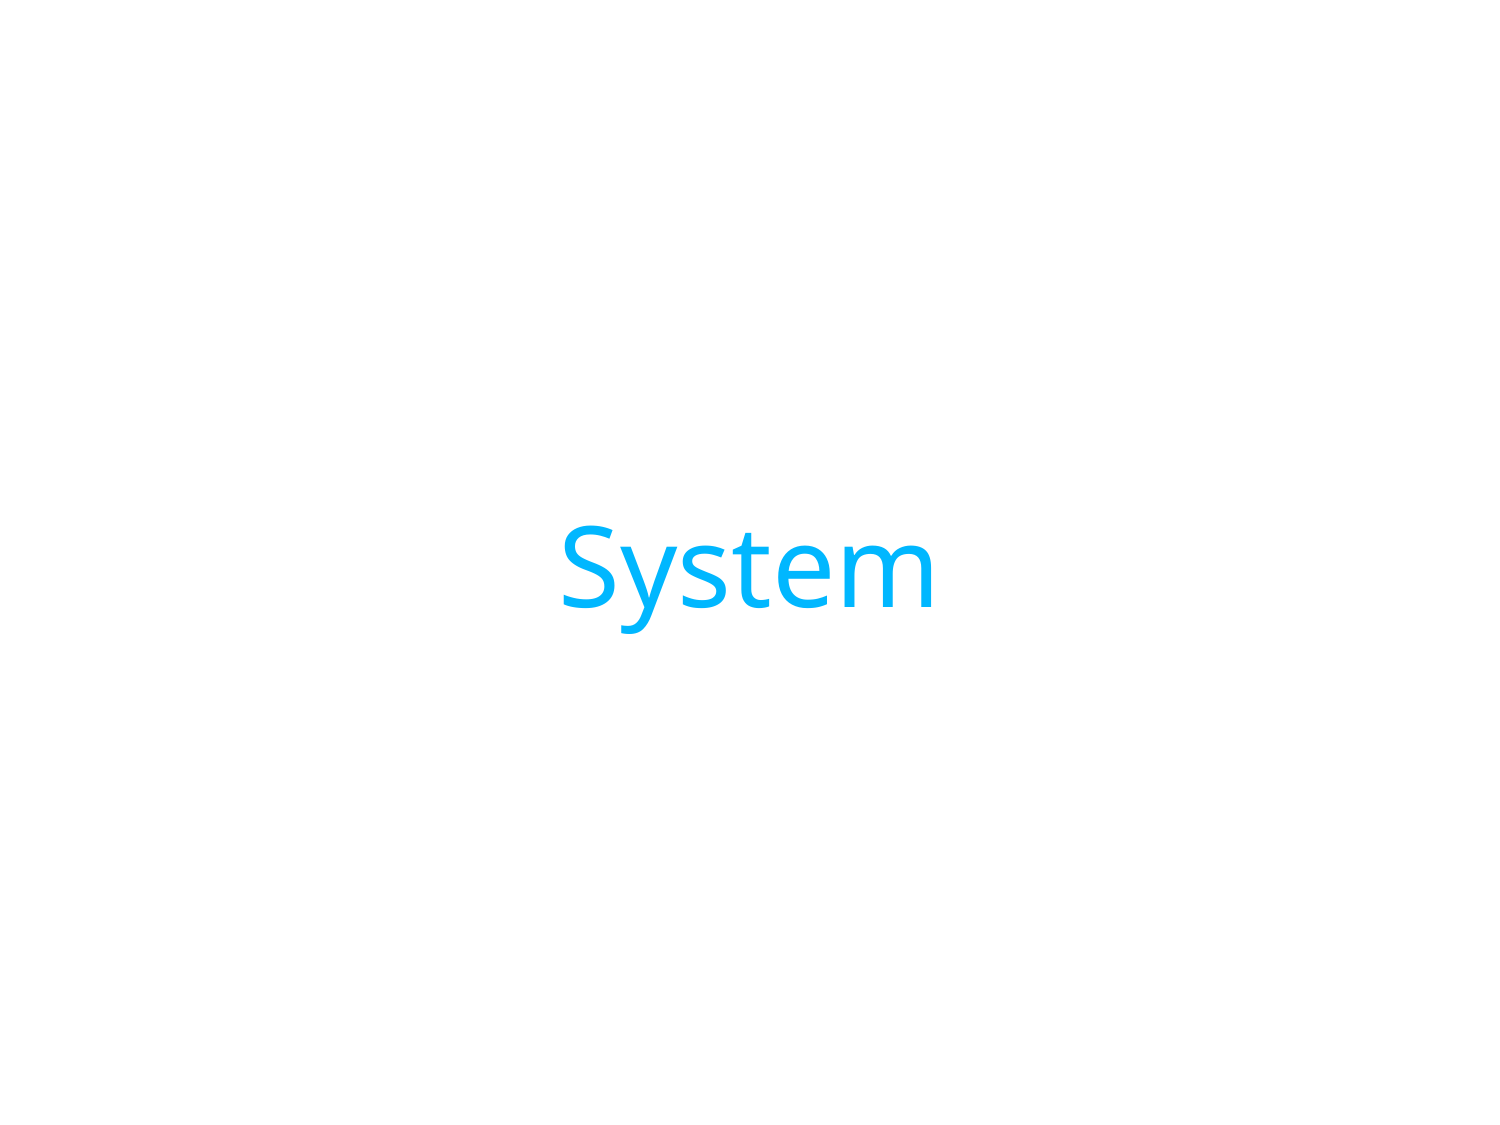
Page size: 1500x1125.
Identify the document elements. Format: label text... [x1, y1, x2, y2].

title System [159, 208, 1341, 917]
